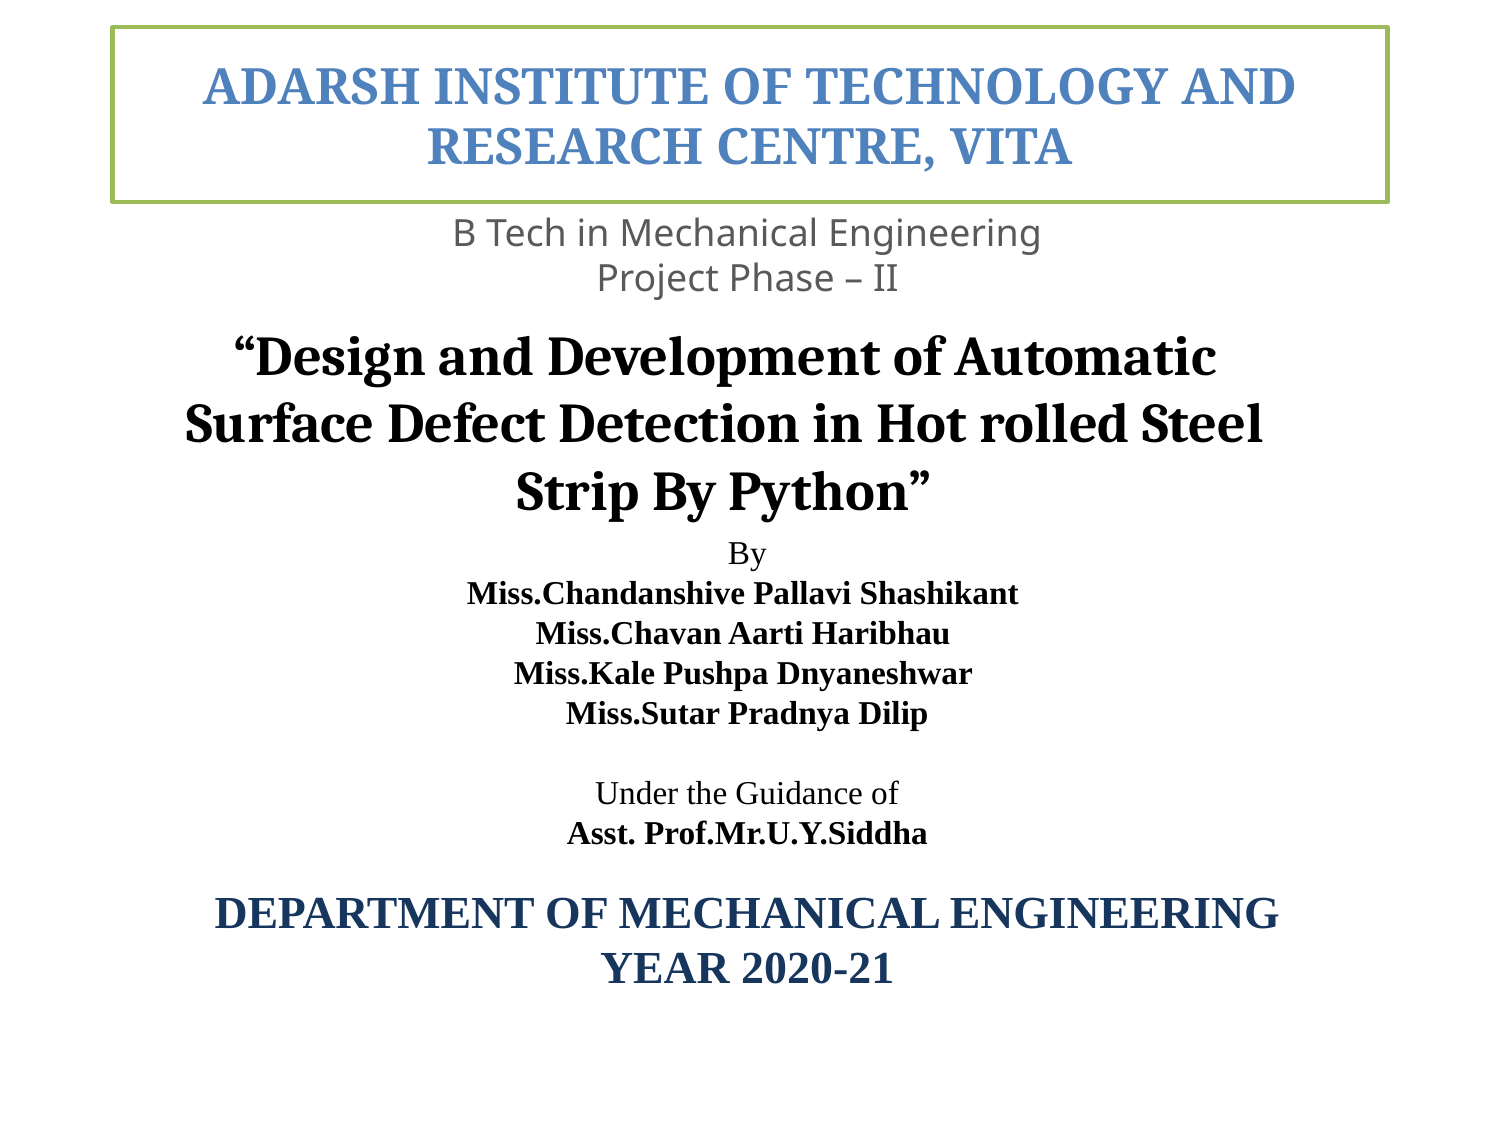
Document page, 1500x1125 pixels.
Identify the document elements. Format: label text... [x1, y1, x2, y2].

text_box “Design and Development of Automatic Surface Defect Detection in Hot rolled Steel Strip By Python” [131, 311, 1319, 524]
text_box By Miss.Chandanshive Pallavi Shashikant Miss.Chavan Aarti Haribhau Miss.Kale Pushpa Dnyaneshwar Miss.Sutar Pradnya Dilip Under the Guidance of Asst. Prof.Mr.U.Y.Siddha DEPARTMENT OF MECHANICAL ENGINEERING YEAR 2020-21 [153, 523, 1342, 1001]
title ADARSH INSTITUTE OF TECHNOLOGY AND RESEARCH CENTRE, VITA [112, 27, 1388, 203]
text_box B Tech in Mechanical Engineering Project Phase – II [153, 201, 1342, 307]
